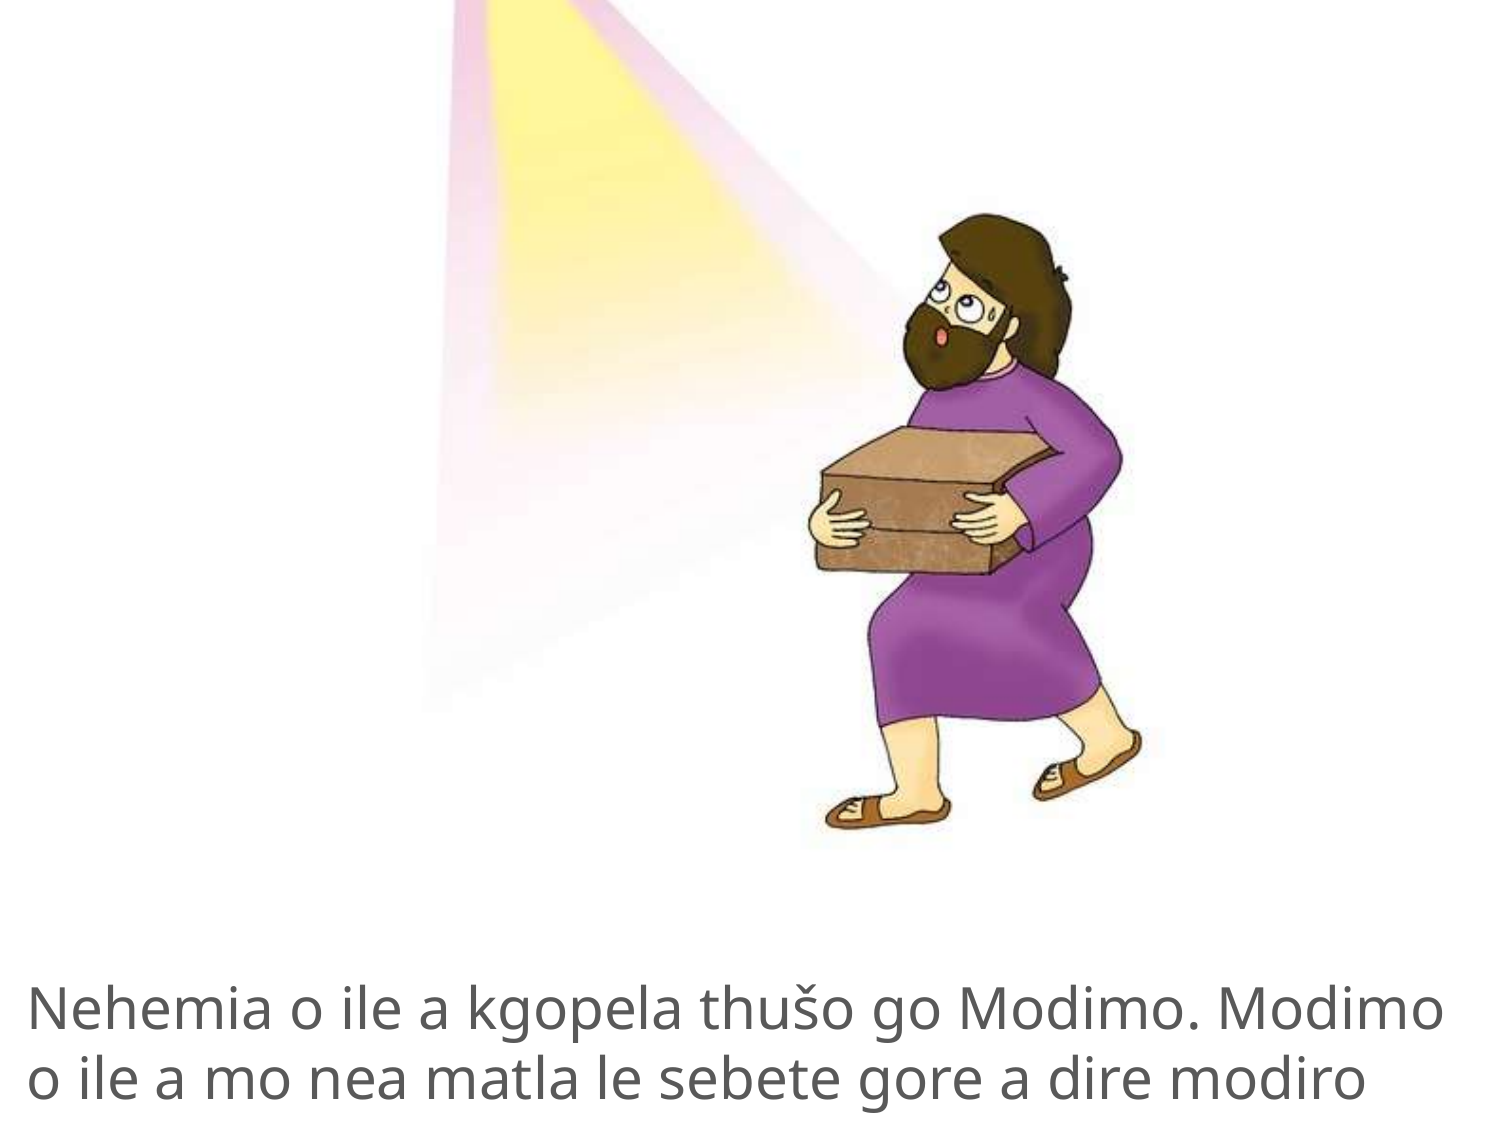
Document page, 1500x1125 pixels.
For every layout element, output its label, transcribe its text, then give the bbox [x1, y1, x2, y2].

text_box Nehemia o ile a kgopela thušo go Modimo. Modimo o ile a mo nea matla le sebete gore a dire modiro woo. [11, 964, 1498, 1125]
picture [134, 0, 1366, 874]
